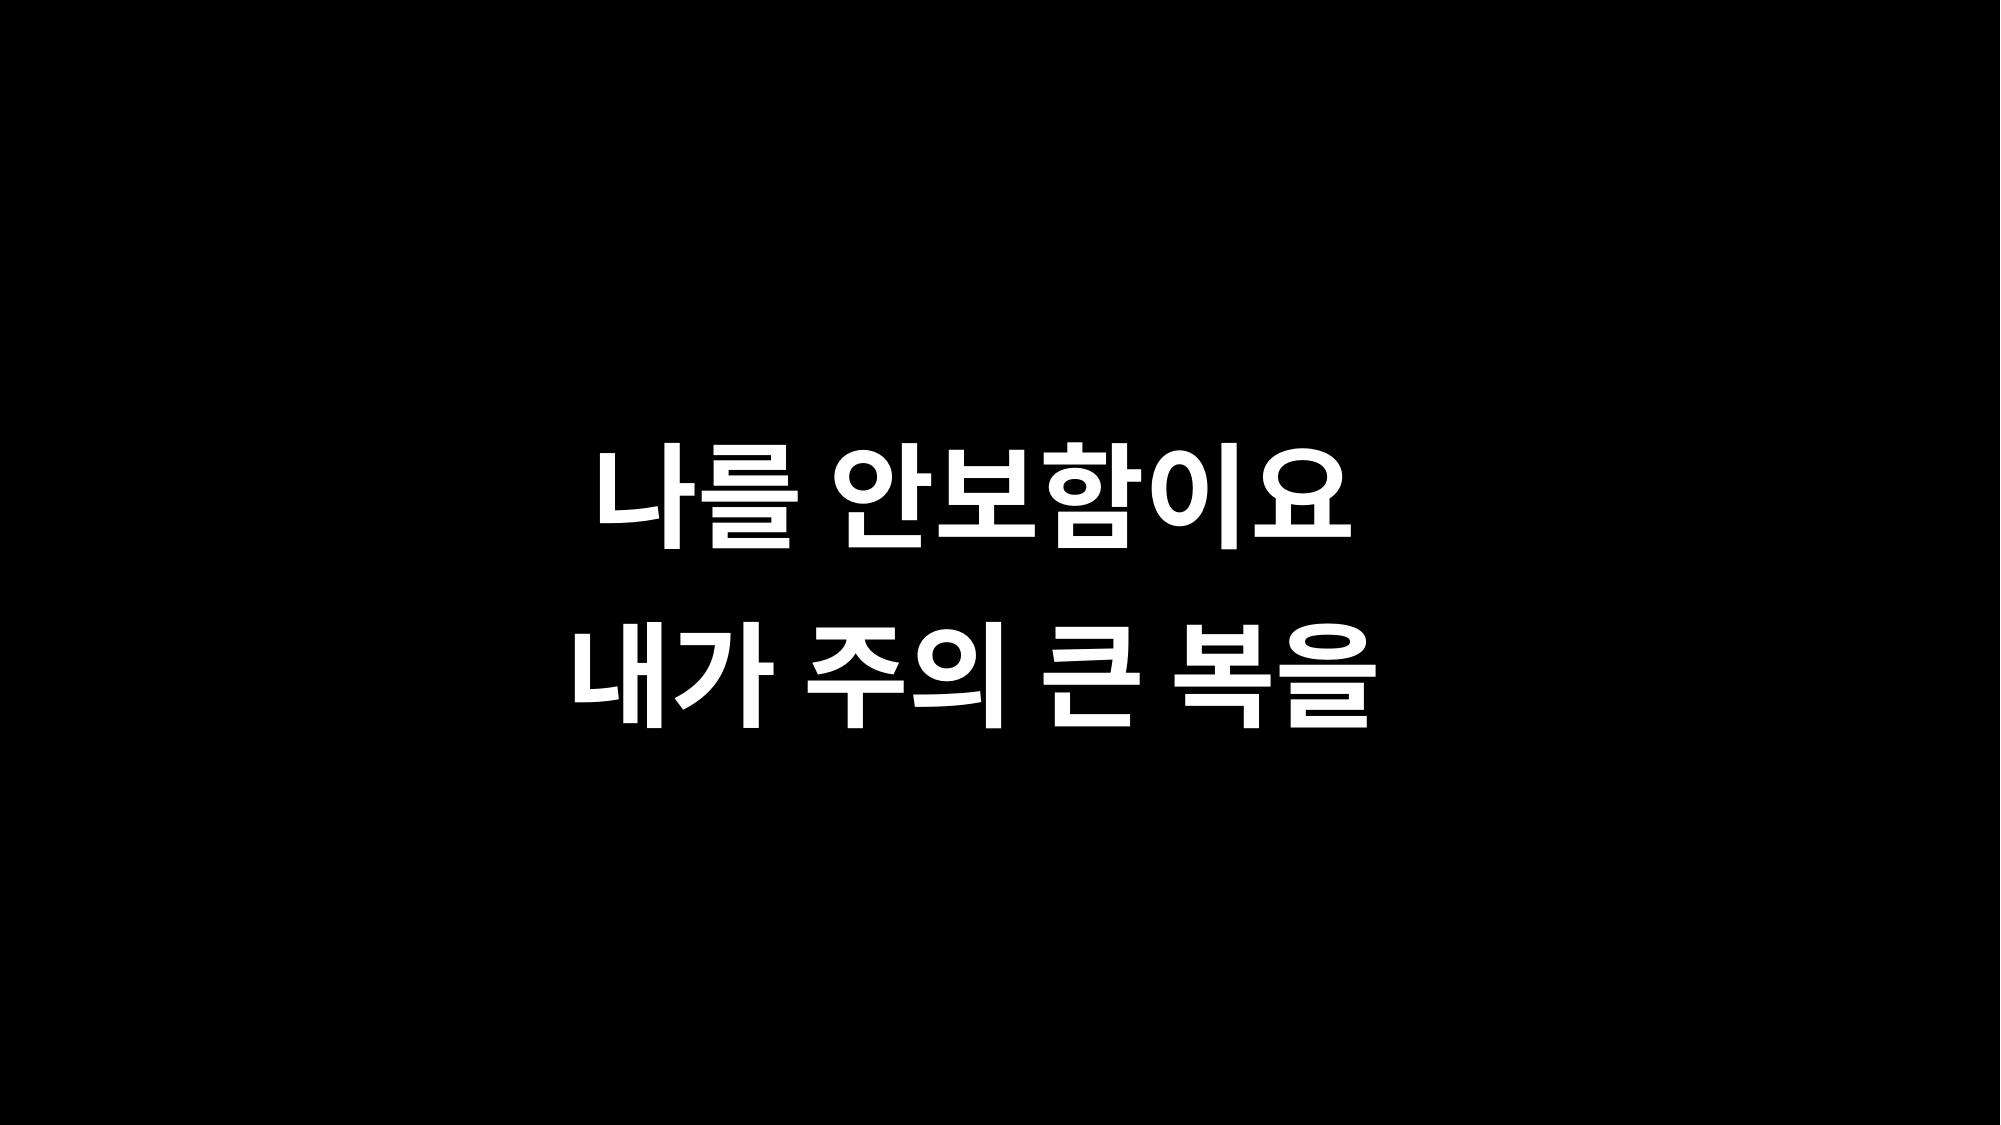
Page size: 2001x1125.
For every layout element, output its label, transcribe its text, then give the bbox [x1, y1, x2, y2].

text_box 나를 안보함이요 내가 주의 큰 복을 [0, 376, 2000, 749]
